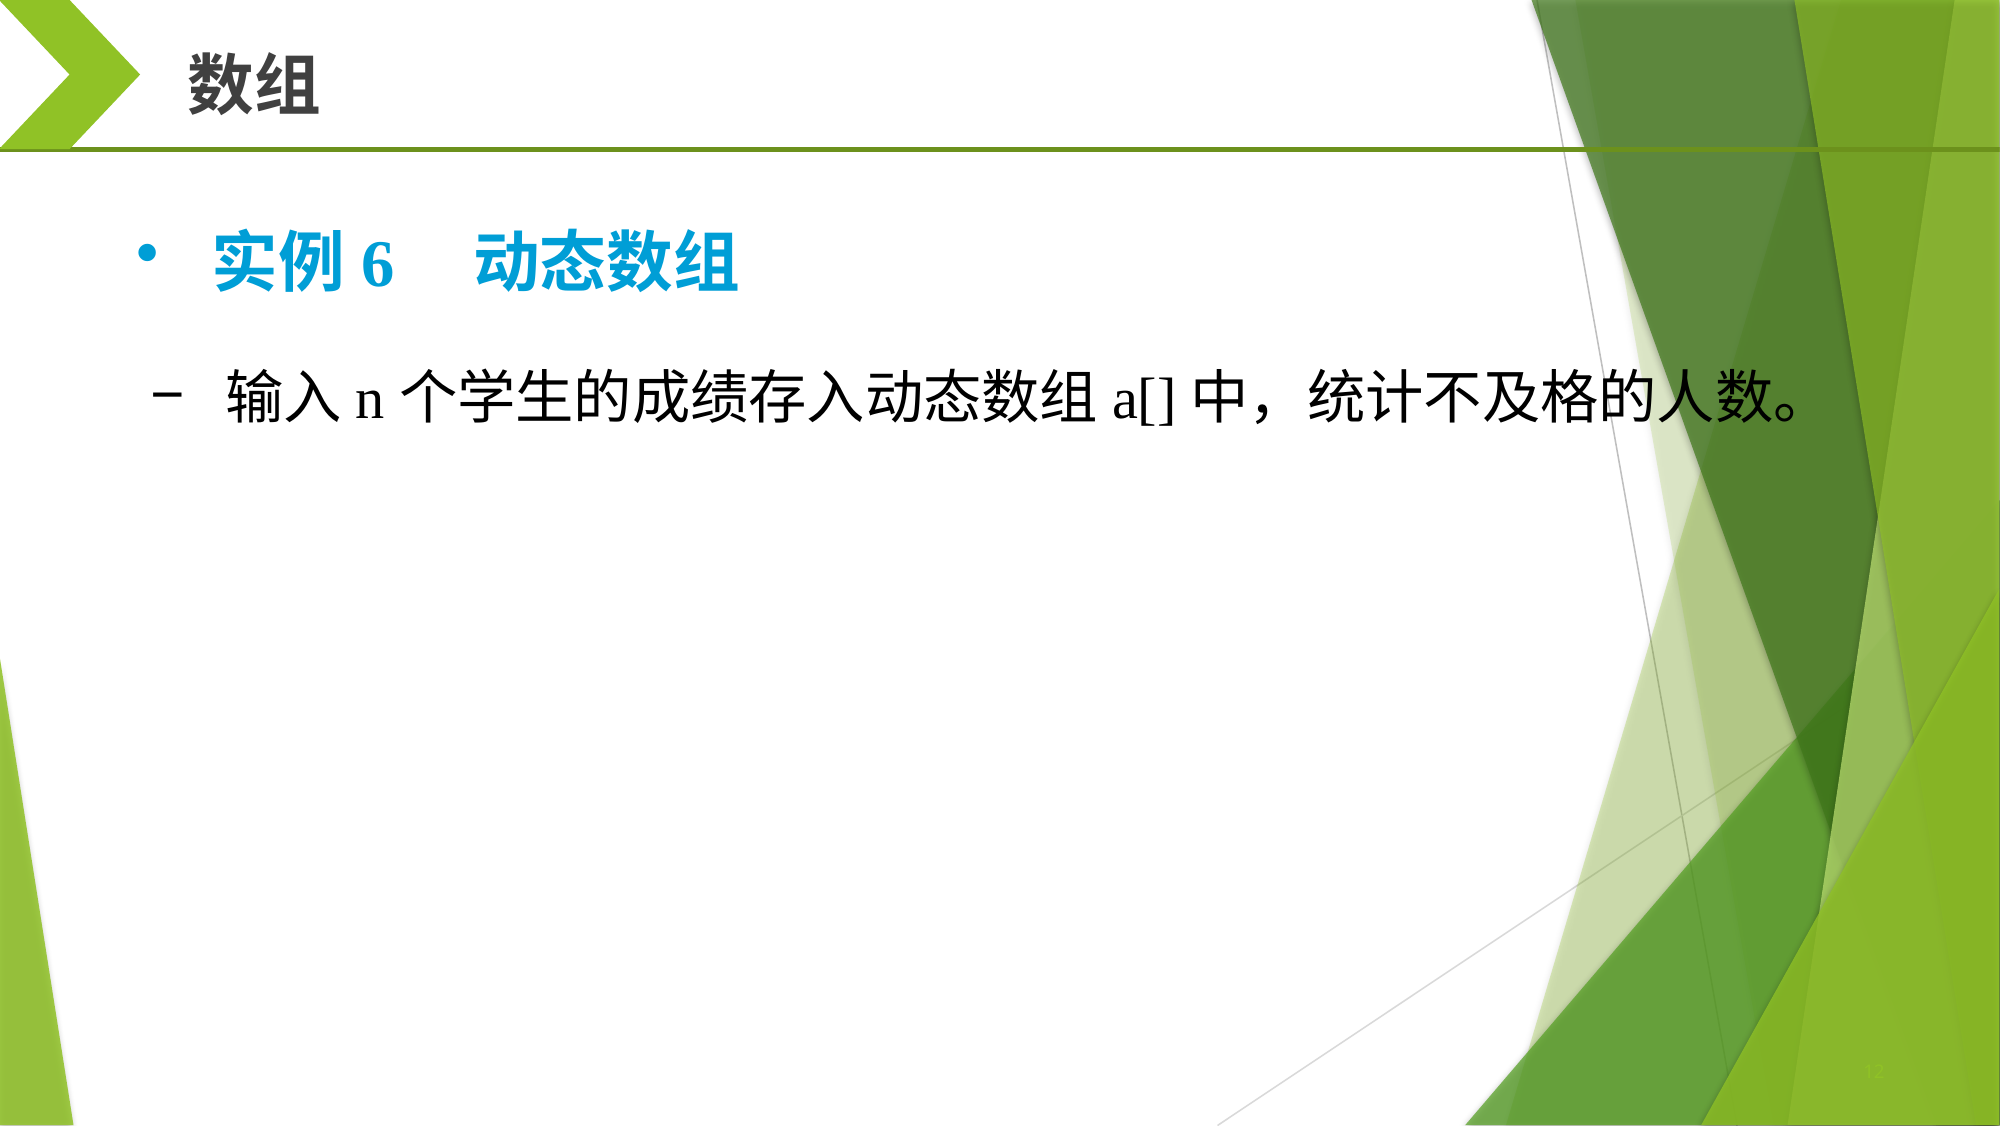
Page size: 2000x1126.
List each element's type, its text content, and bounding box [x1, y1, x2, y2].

text_box 动态数组 [458, 172, 756, 308]
text_box [0, 0, 142, 148]
text_box 数组 [173, 35, 823, 131]
text_box 实例6 [121, 172, 410, 308]
text_box 输入n个学生的成绩存入动态数组a[]中，统计不及格的人数。 [135, 317, 2000, 438]
slide_number 12 [1433, 1042, 1900, 1103]
